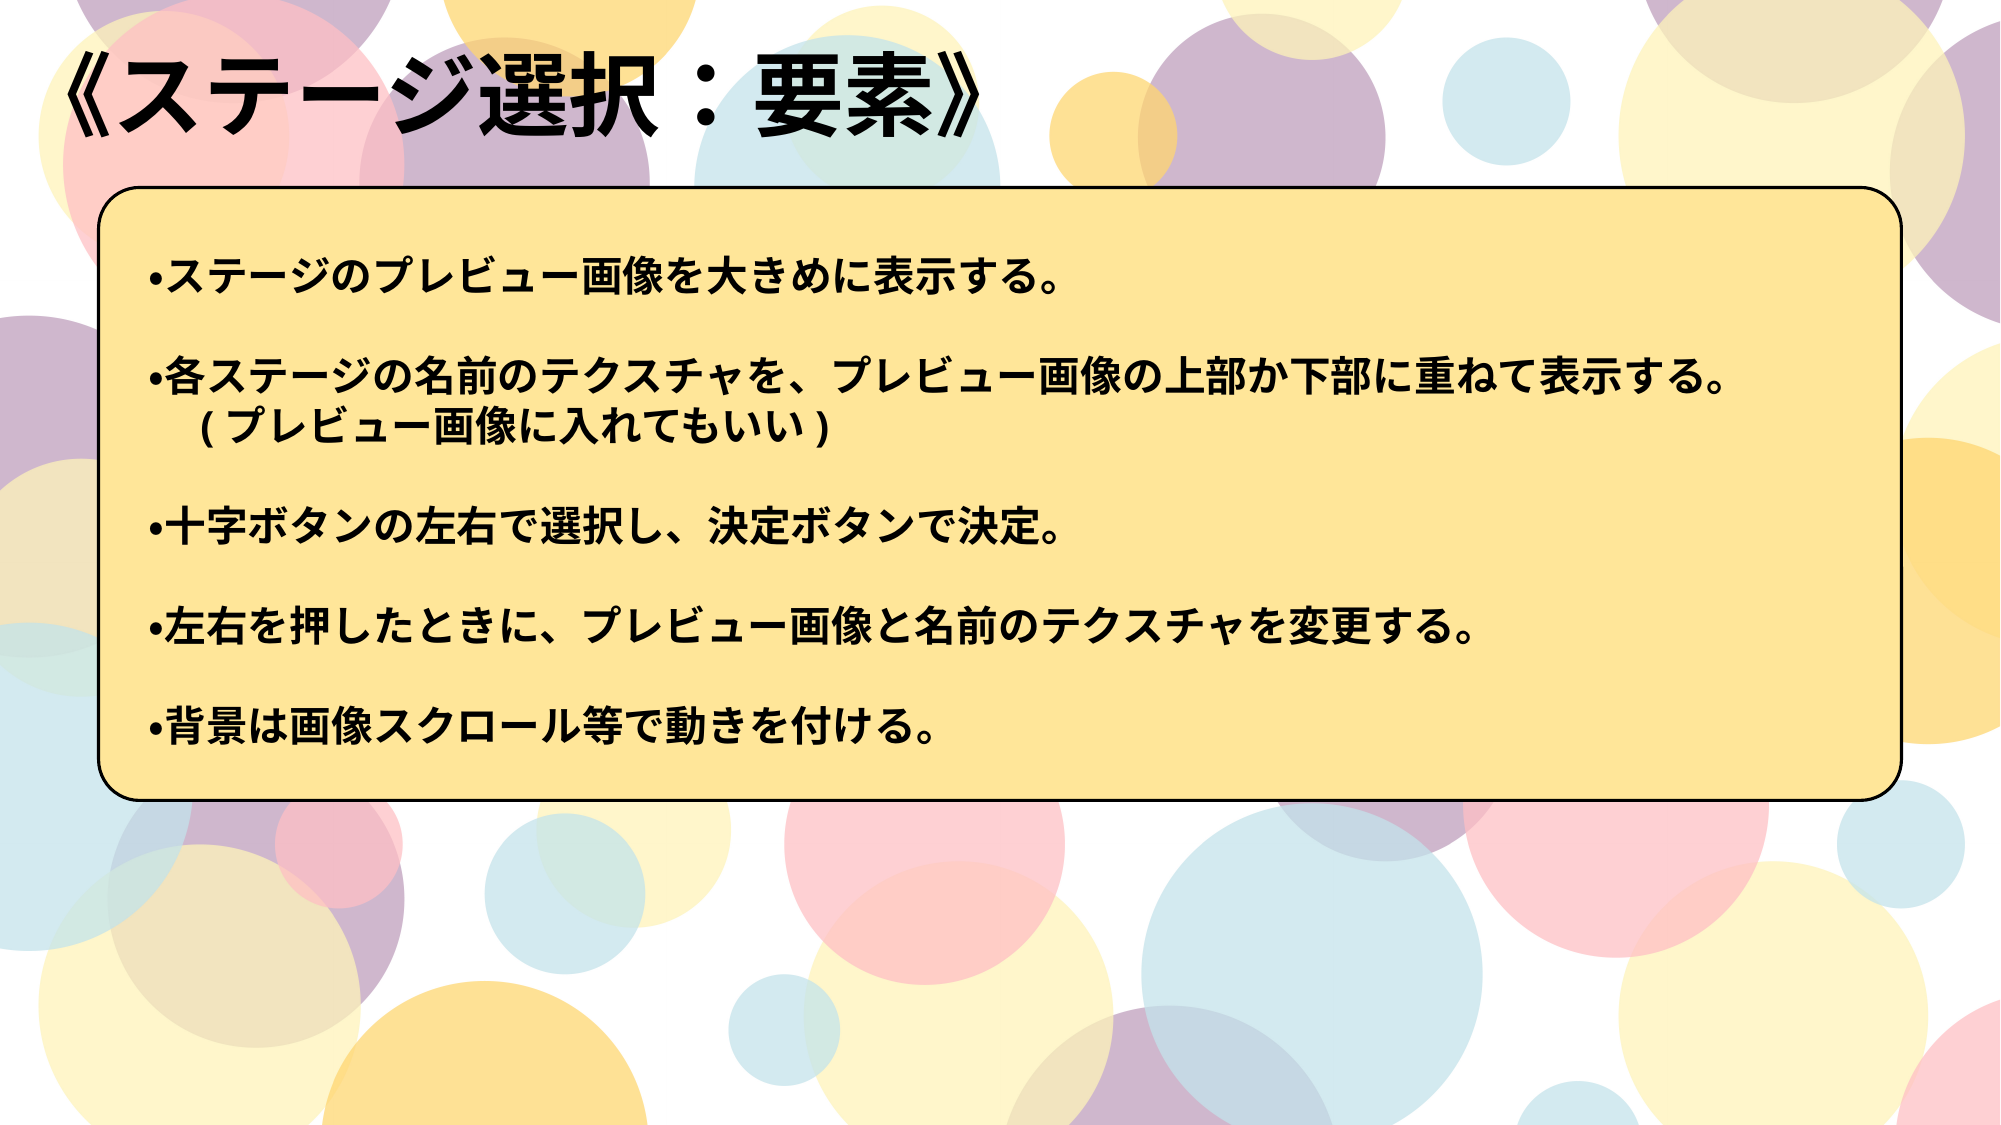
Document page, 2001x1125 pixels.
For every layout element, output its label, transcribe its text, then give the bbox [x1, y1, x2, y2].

text_box [97, 186, 1903, 802]
text_box ・ステージのプレビュー画像を大きめに表示する。 ・各ステージの名前のテクスチャを、プレビュー画像の上部か下部に重ねて表示する。 (プレビュー画像に入れてもいい) ・十字ボタンの左右で選択し、決定ボタンで決定。 ・左右を押したときに、プレビュー画像と名前のテクスチャを変更する。 ・背景は画像スクロール等で動きを付ける。 [133, 241, 1764, 807]
picture [0, 0, 2001, 1125]
text_box 《ステージ選択：要素》 [5, 30, 1043, 156]
